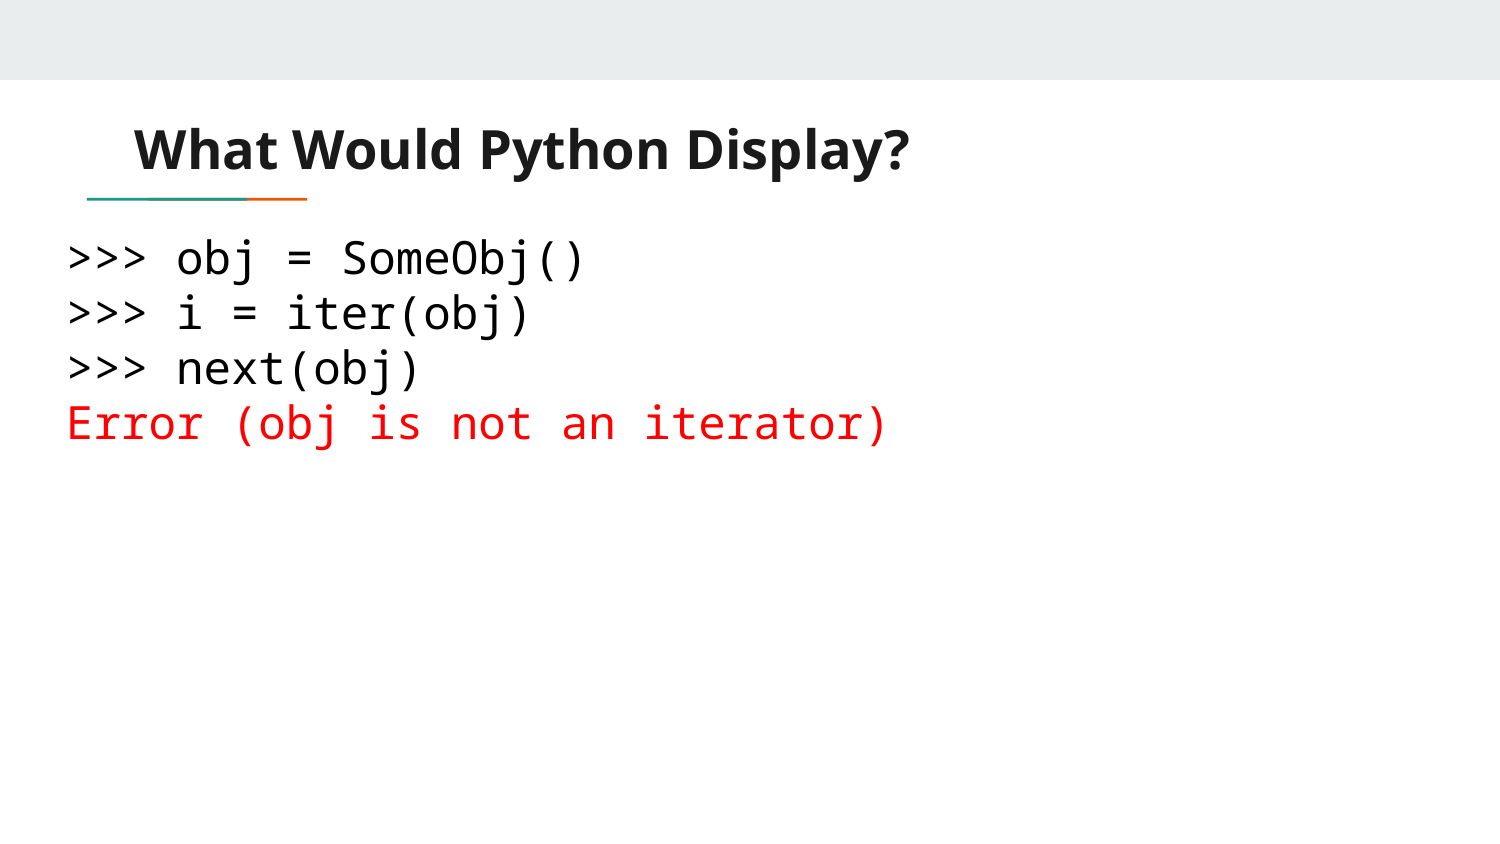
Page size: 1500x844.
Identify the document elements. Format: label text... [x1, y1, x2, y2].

title What Would Python Display? [119, 100, 1381, 189]
text_box >>> obj = SomeObj() >>> i = iter(obj) >>> next(obj) Error (obj is not an iterator) [51, 213, 1449, 775]
